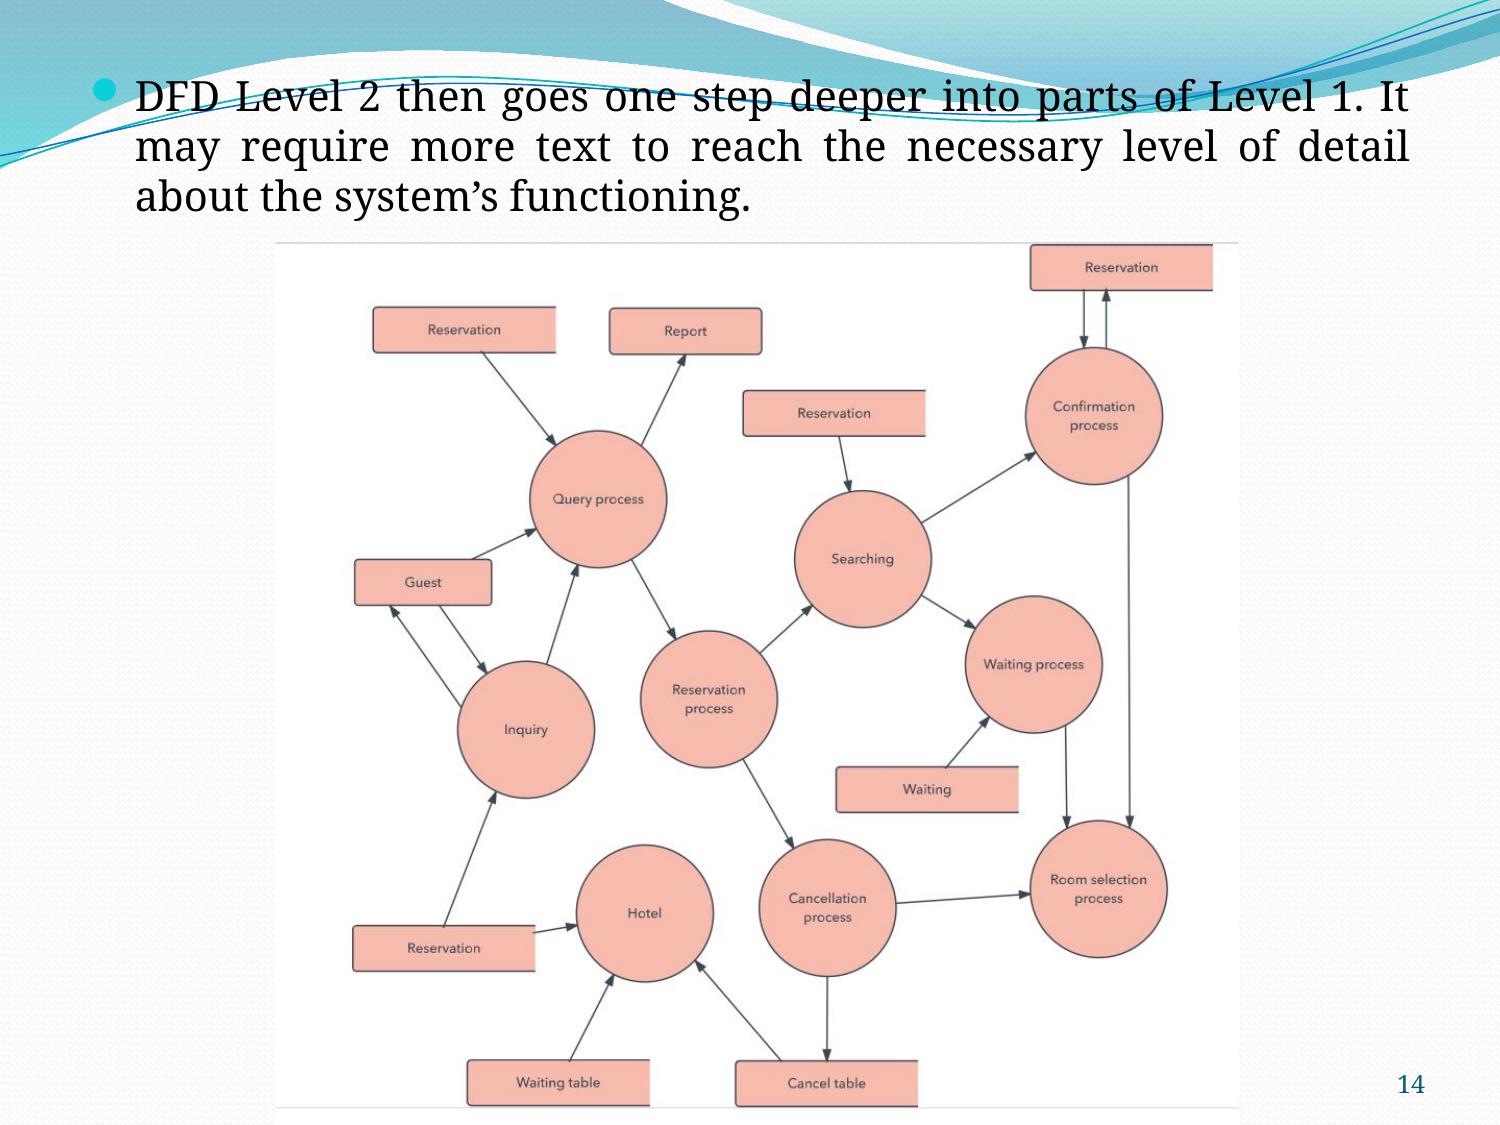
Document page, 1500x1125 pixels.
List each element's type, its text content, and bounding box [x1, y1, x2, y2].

slide_number 14 [1299, 1042, 1425, 1103]
picture [274, 242, 1239, 1125]
list DFD Level 2 then goes one step deeper into parts of Level 1. It may require more text to reach the necessary level of detail about the system’s functioning. [75, 62, 1425, 1038]
